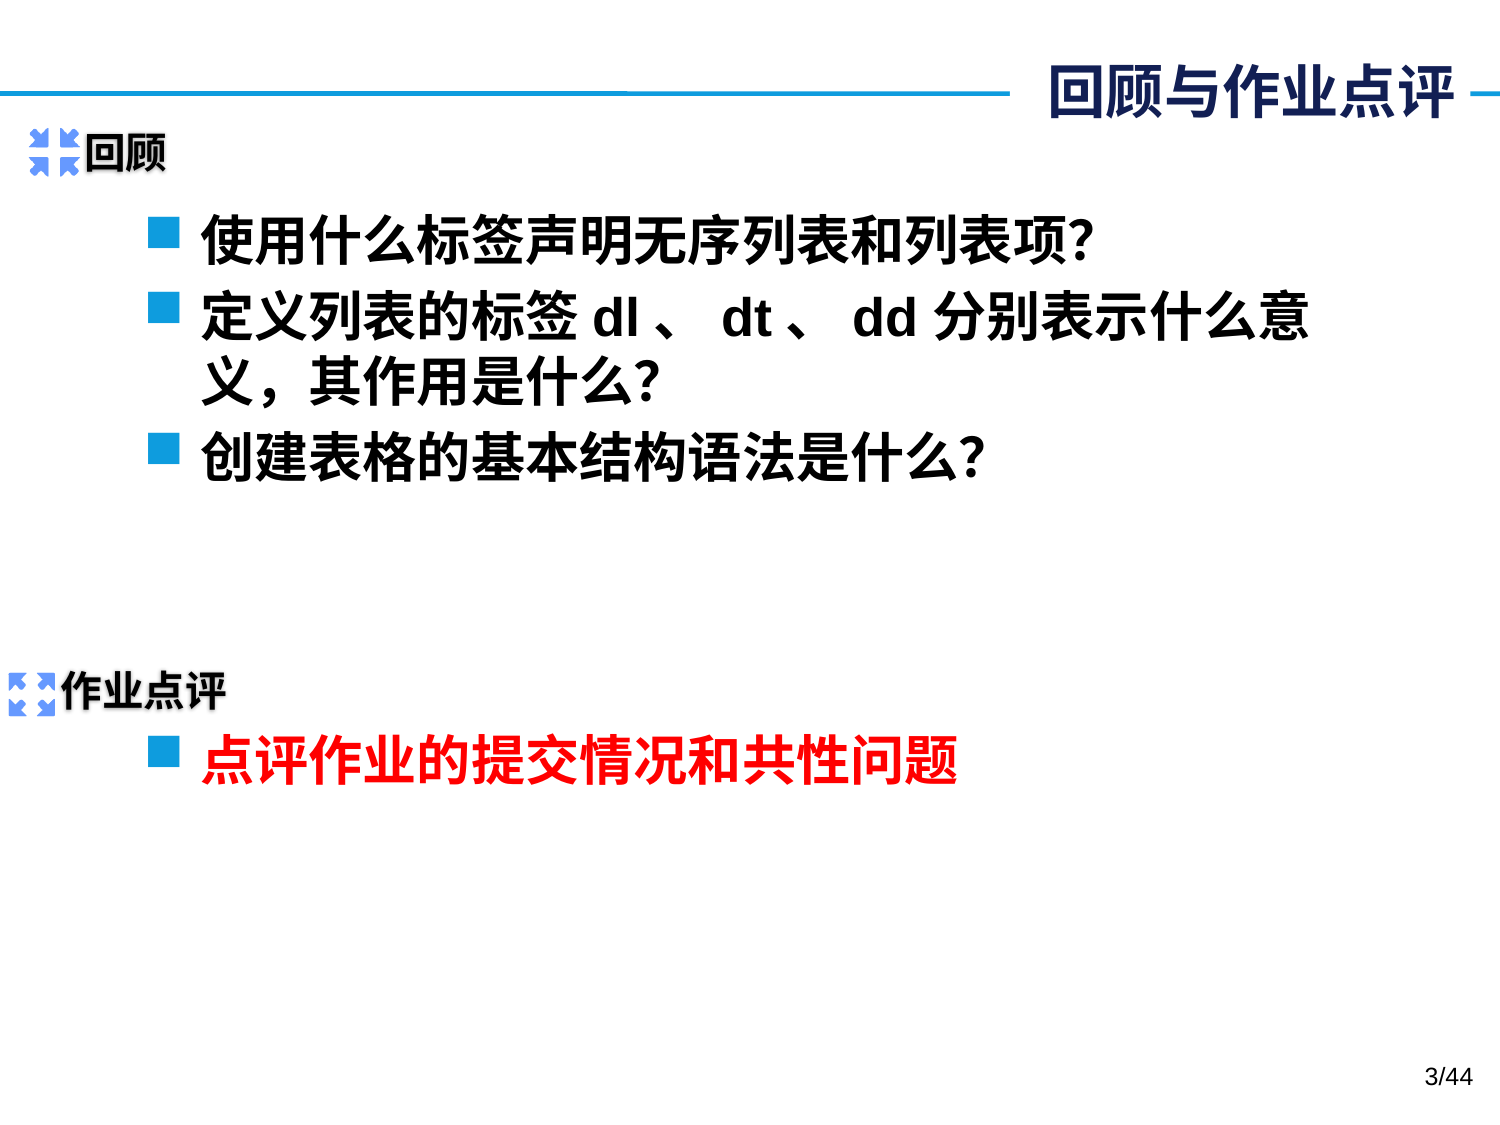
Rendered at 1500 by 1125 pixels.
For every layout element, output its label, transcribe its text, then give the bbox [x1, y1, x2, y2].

list 使用什么标签声明无序列表和列表项？ 定义列表的标签dl、dt、dd分别表示什么意义，其作用是什么？ 创建表格的基本结构语法是什么？ 点评作业的提交情况和共性问题 [128, 199, 1383, 1043]
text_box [0, 656, 245, 723]
slide_number 3/44 [1138, 1053, 1489, 1114]
title 回顾与作业点评 [1009, 46, 1471, 133]
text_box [17, 118, 184, 185]
